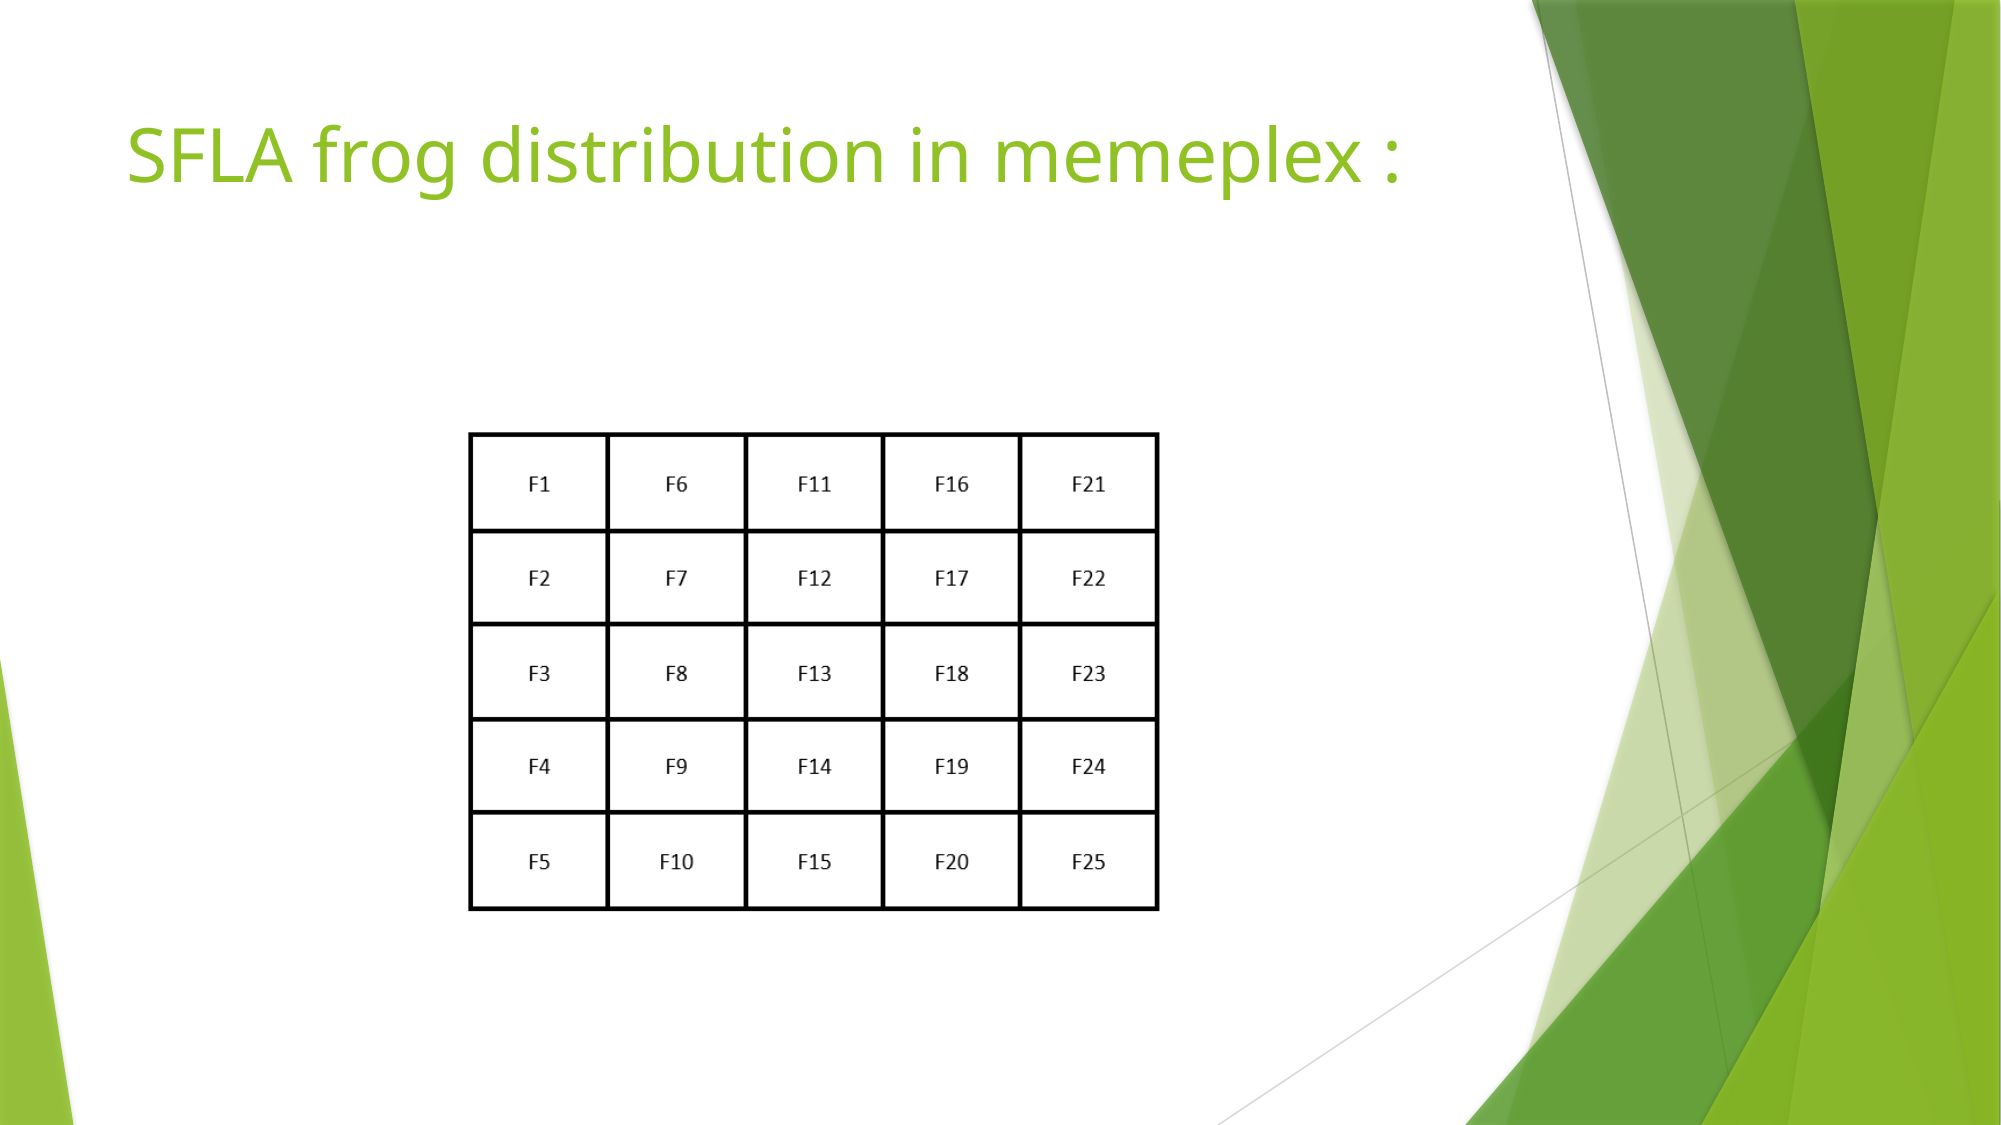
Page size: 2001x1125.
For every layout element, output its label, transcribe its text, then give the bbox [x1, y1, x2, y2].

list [401, 353, 1232, 992]
title SFLA frog distribution in memeplex : [111, 99, 1522, 317]
